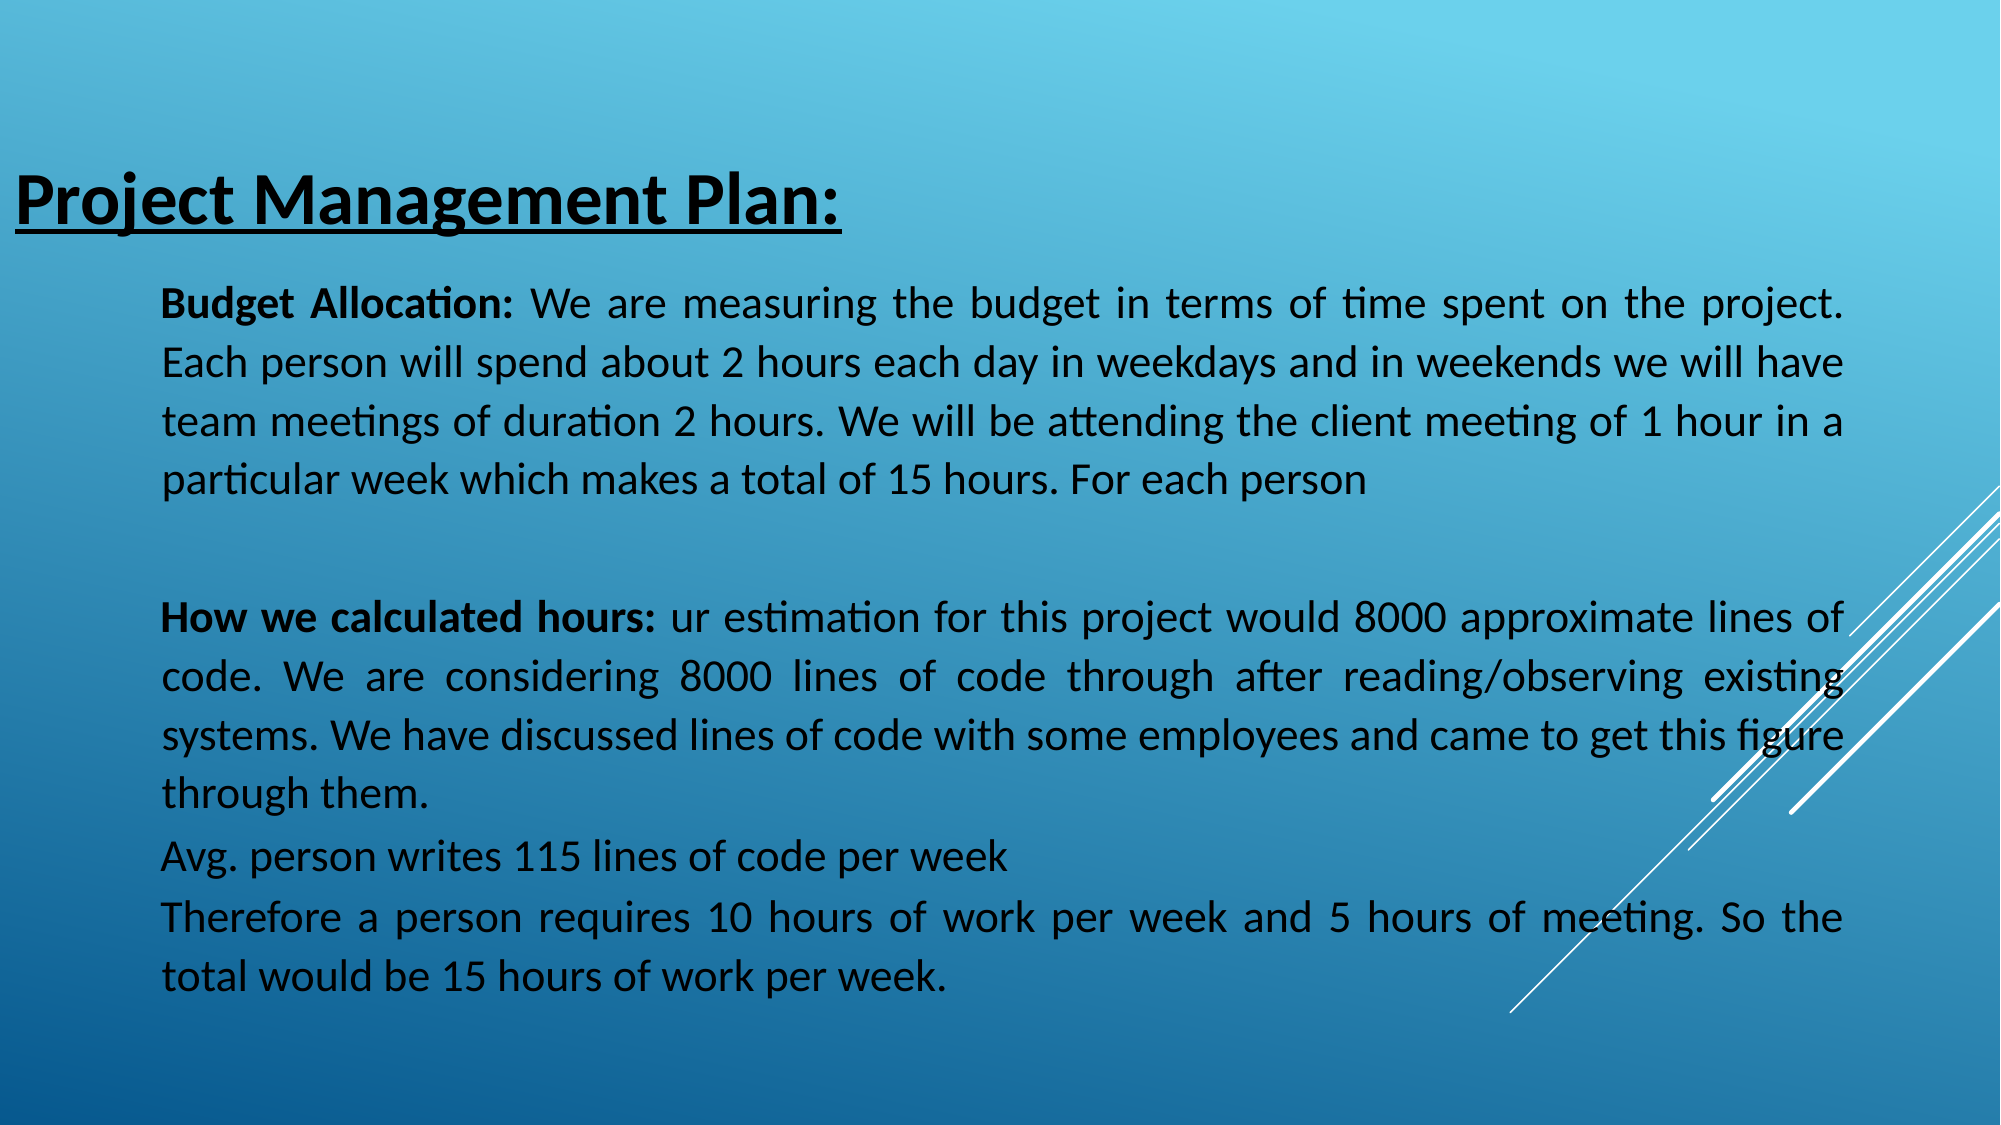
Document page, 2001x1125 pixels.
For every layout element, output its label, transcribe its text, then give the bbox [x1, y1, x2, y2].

text_box Budget Allocation: We are measuring the budget in terms of time spent on the project. Each person will spend about 2 hours each day in weekdays and in weekends we will have team meetings of duration 2 hours. We will be attending the client meeting of 1 hour in a particular week which makes a total of 15 hours. For each person How we calculated hours: ur estimation for this project would 8000 approximate lines of code. We are considering 8000 lines of code through after reading/observing existing systems. We have discussed lines of code with some employees and came to get this figure through them. Avg. person writes 115 lines of code per week Therefore a person requires 10 hours of work per week and 5 hours of meeting. So the total would be 15 hours of work per week. [145, 261, 1861, 1064]
title Project Management Plan: [0, 0, 1400, 248]
